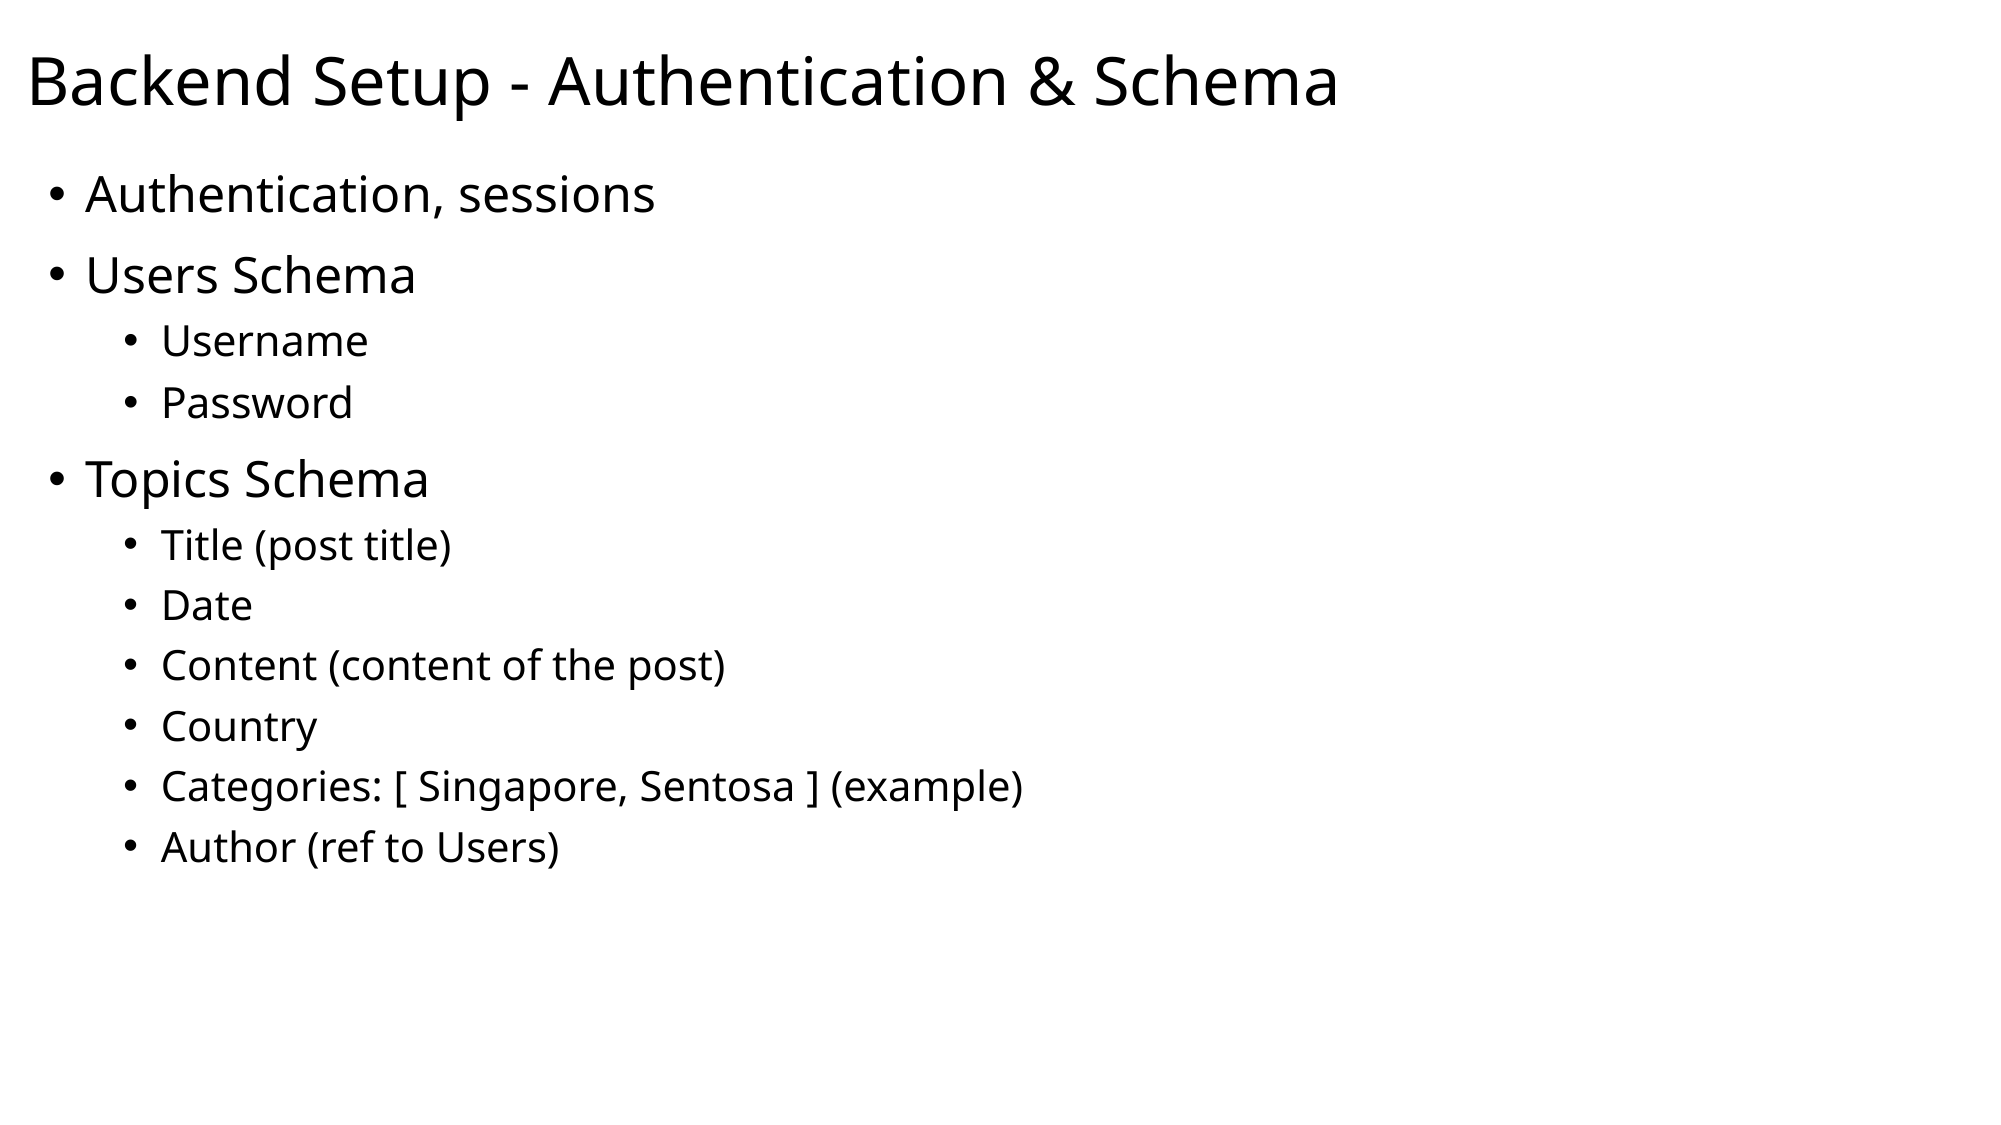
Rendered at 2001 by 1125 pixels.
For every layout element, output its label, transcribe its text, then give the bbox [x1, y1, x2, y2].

title Backend Setup - Authentication & Schema [11, 13, 1787, 156]
list Authentication, sessions Users Schema Username Password Topics Schema Title (post title) Date Content (content of the post) Country Categories: [ Singapore, Sentosa ] (example) Author (ref to Users) [33, 155, 1957, 1091]
